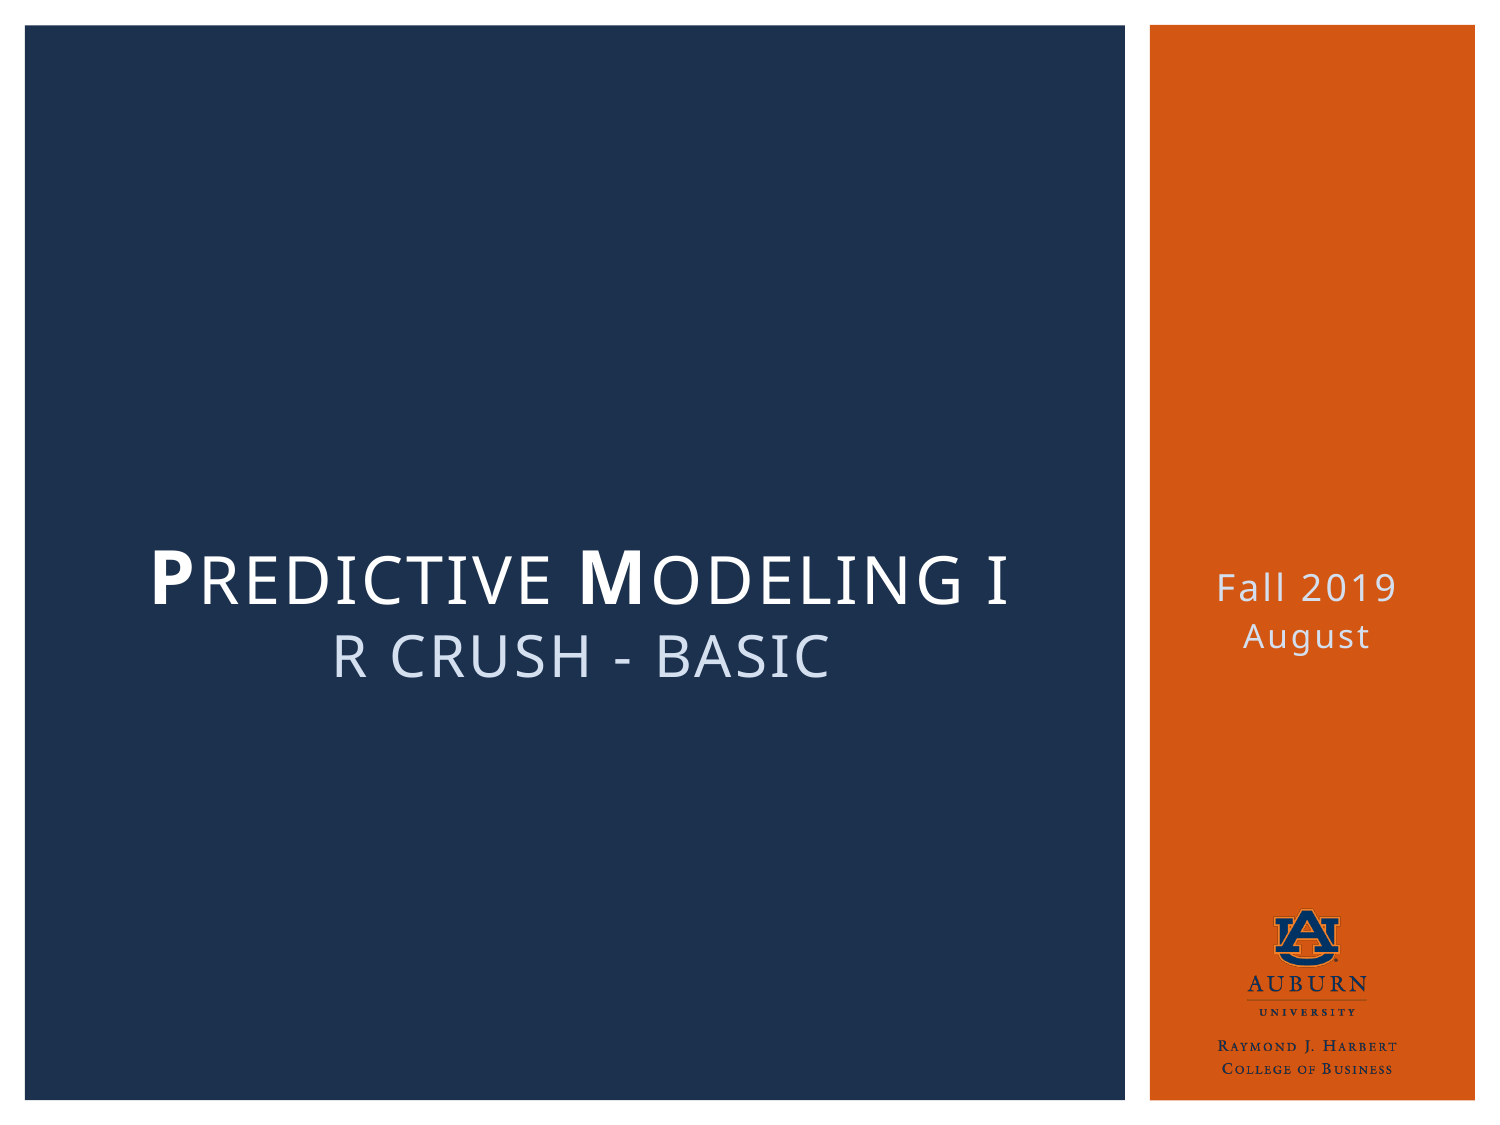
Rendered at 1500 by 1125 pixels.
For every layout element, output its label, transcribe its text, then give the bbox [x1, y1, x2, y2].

list Fall 2019 August [1175, 474, 1438, 745]
picture [1194, 899, 1419, 1088]
title Predictive modeling I R crush - Basic [62, 474, 1100, 745]
